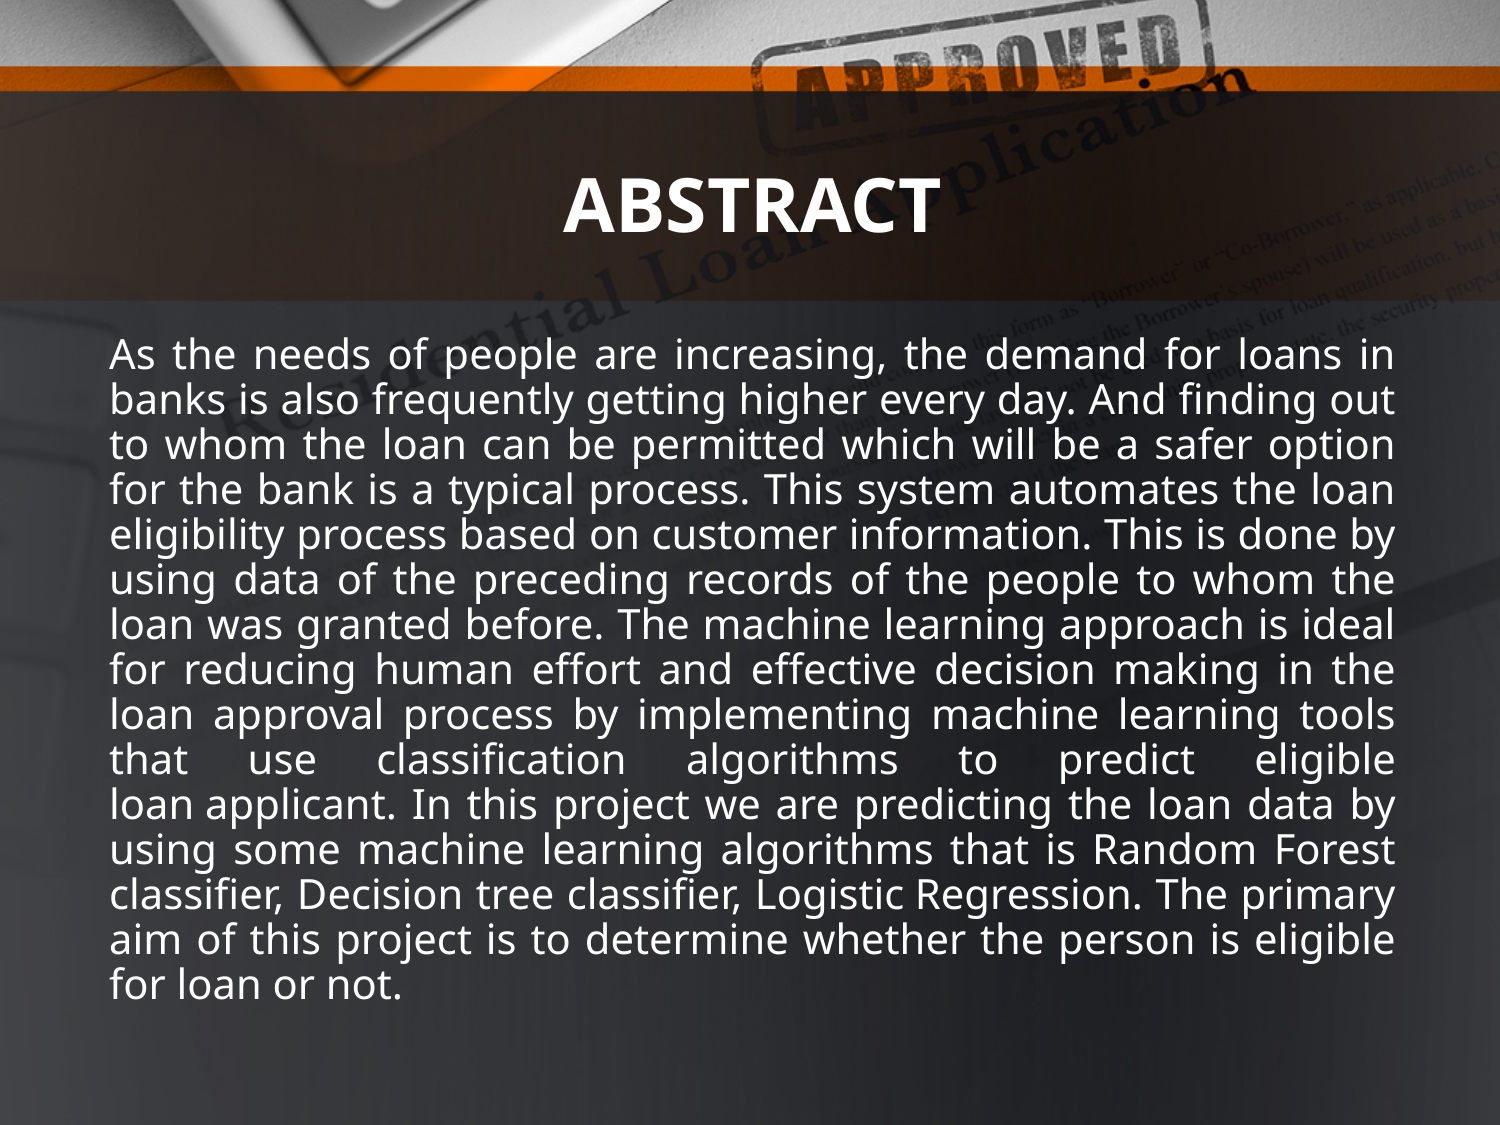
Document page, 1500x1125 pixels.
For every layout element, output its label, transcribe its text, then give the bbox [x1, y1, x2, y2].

title ABSTRACT [94, 101, 1412, 303]
picture [0, 0, 1500, 1125]
list As the needs of people are increasing, the demand for loans in banks is also frequently getting higher every day. And finding out to whom the loan can be permitted which will be a safer option for the bank is a typical process. This system automates the loan eligibility process based on customer information. This is done by using data of the preceding records of the people to whom the loan was granted before. The machine learning approach is ideal for reducing human effort and effective decision making in the loan approval process by implementing machine learning tools that use classification algorithms to predict eligible loan applicant. In this project we are predicting the loan data by using some machine learning algorithms that is Random Forest classifier, Decision tree classifier, Logistic Regression. The primary aim of this project is to determine whether the person is eligible for loan or not. [94, 326, 1412, 1083]
